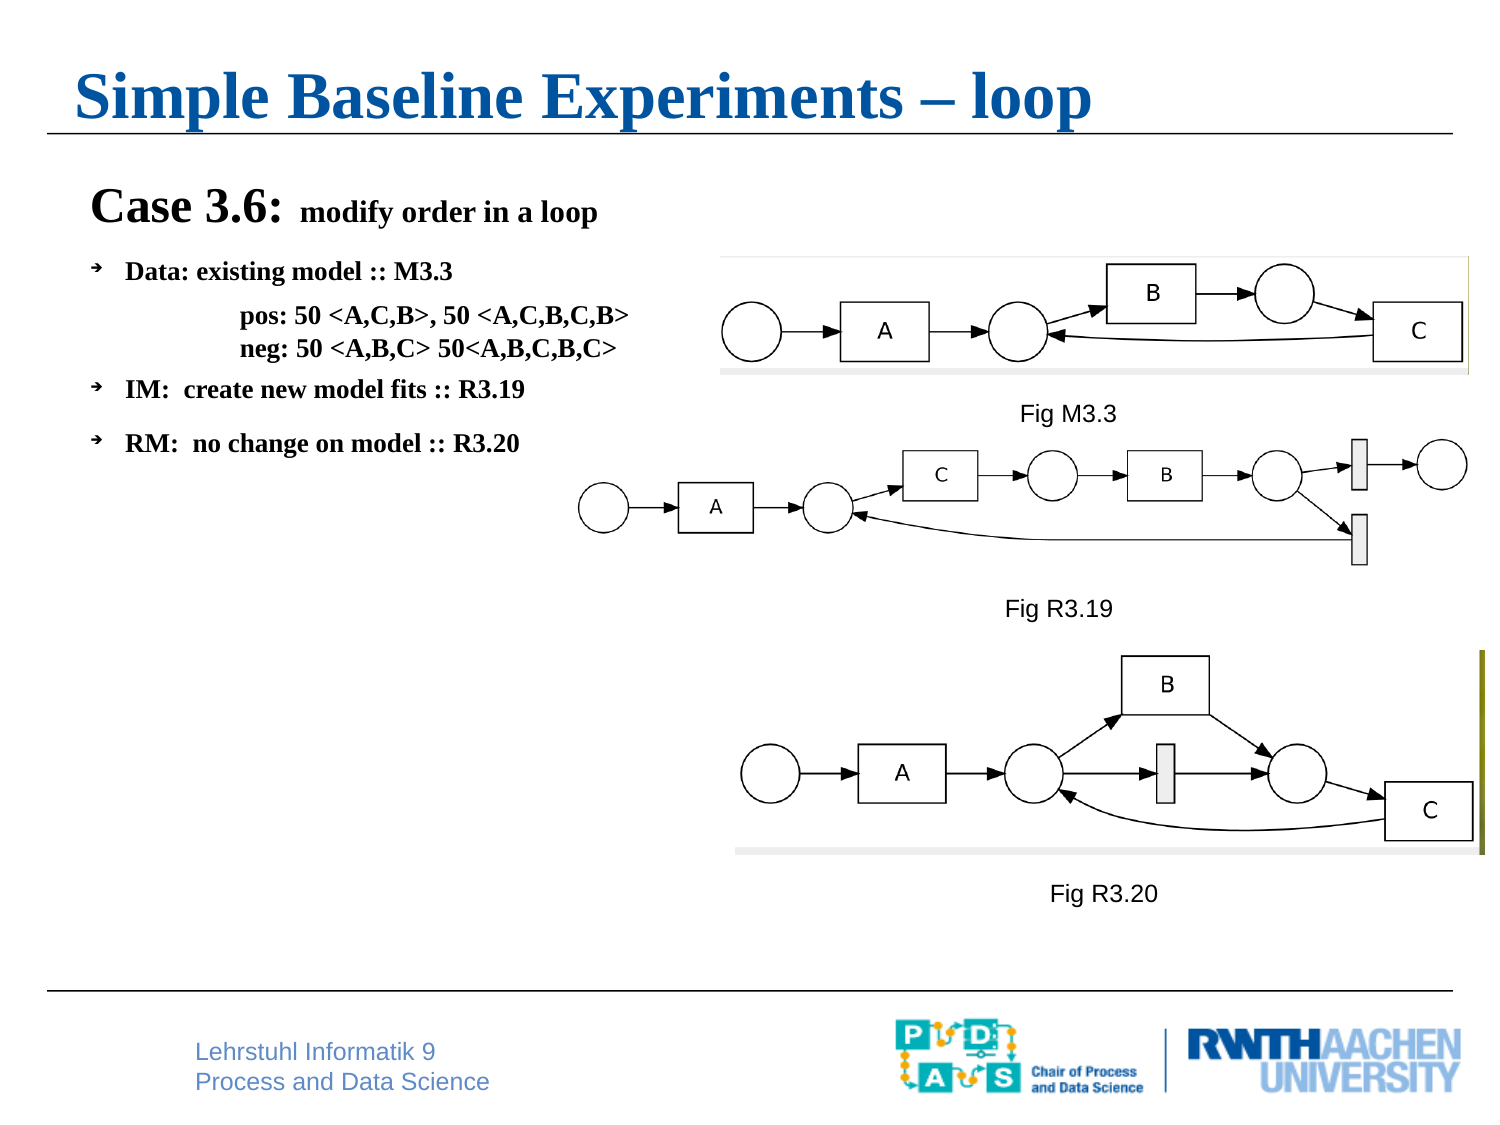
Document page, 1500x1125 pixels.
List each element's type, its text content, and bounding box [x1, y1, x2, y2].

text_box Fig R3.19 [989, 584, 1215, 645]
picture [574, 435, 1470, 570]
picture [734, 650, 1485, 855]
text_box Fig R3.20 [1034, 870, 1260, 930]
text_box Fig M3.3 [1005, 389, 1155, 432]
text_box Simple Baseline Experiments – loop [60, 44, 1425, 179]
picture [857, 974, 1500, 1125]
picture [719, 256, 1469, 375]
text_box Case 3.6: modify order in a loop Data: existing model :: M3.3 pos: 50 <A,C,B>, 50 <A,C,B,C,B> neg: 50 <A,B,C> 50<A,B,C,B,C> IM: create new model fits :: R3.19 RM: no change on model :: R3.20 [75, 164, 1410, 888]
